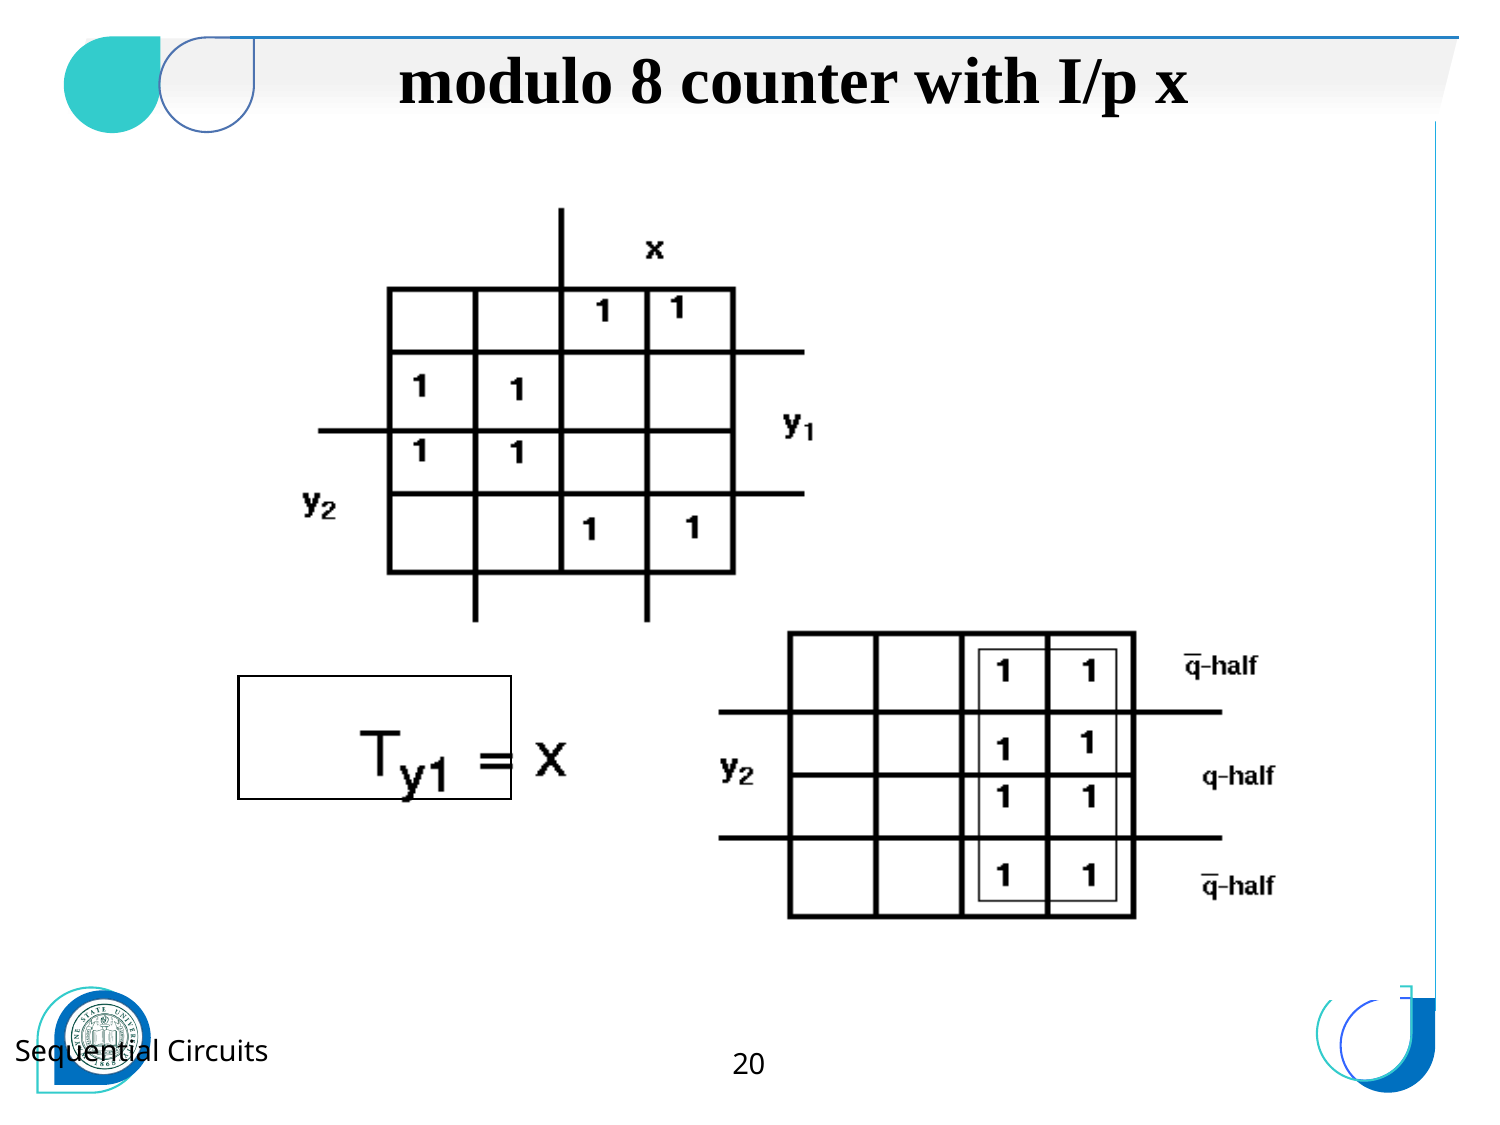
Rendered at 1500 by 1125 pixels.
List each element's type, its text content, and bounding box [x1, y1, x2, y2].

footer Sequential Circuits [0, 1025, 475, 1100]
slide_number 20 [573, 1037, 924, 1113]
text_box modulo 8 counter with I/p x [383, 28, 1206, 124]
picture [64, 998, 143, 1025]
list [187, 149, 1400, 1000]
